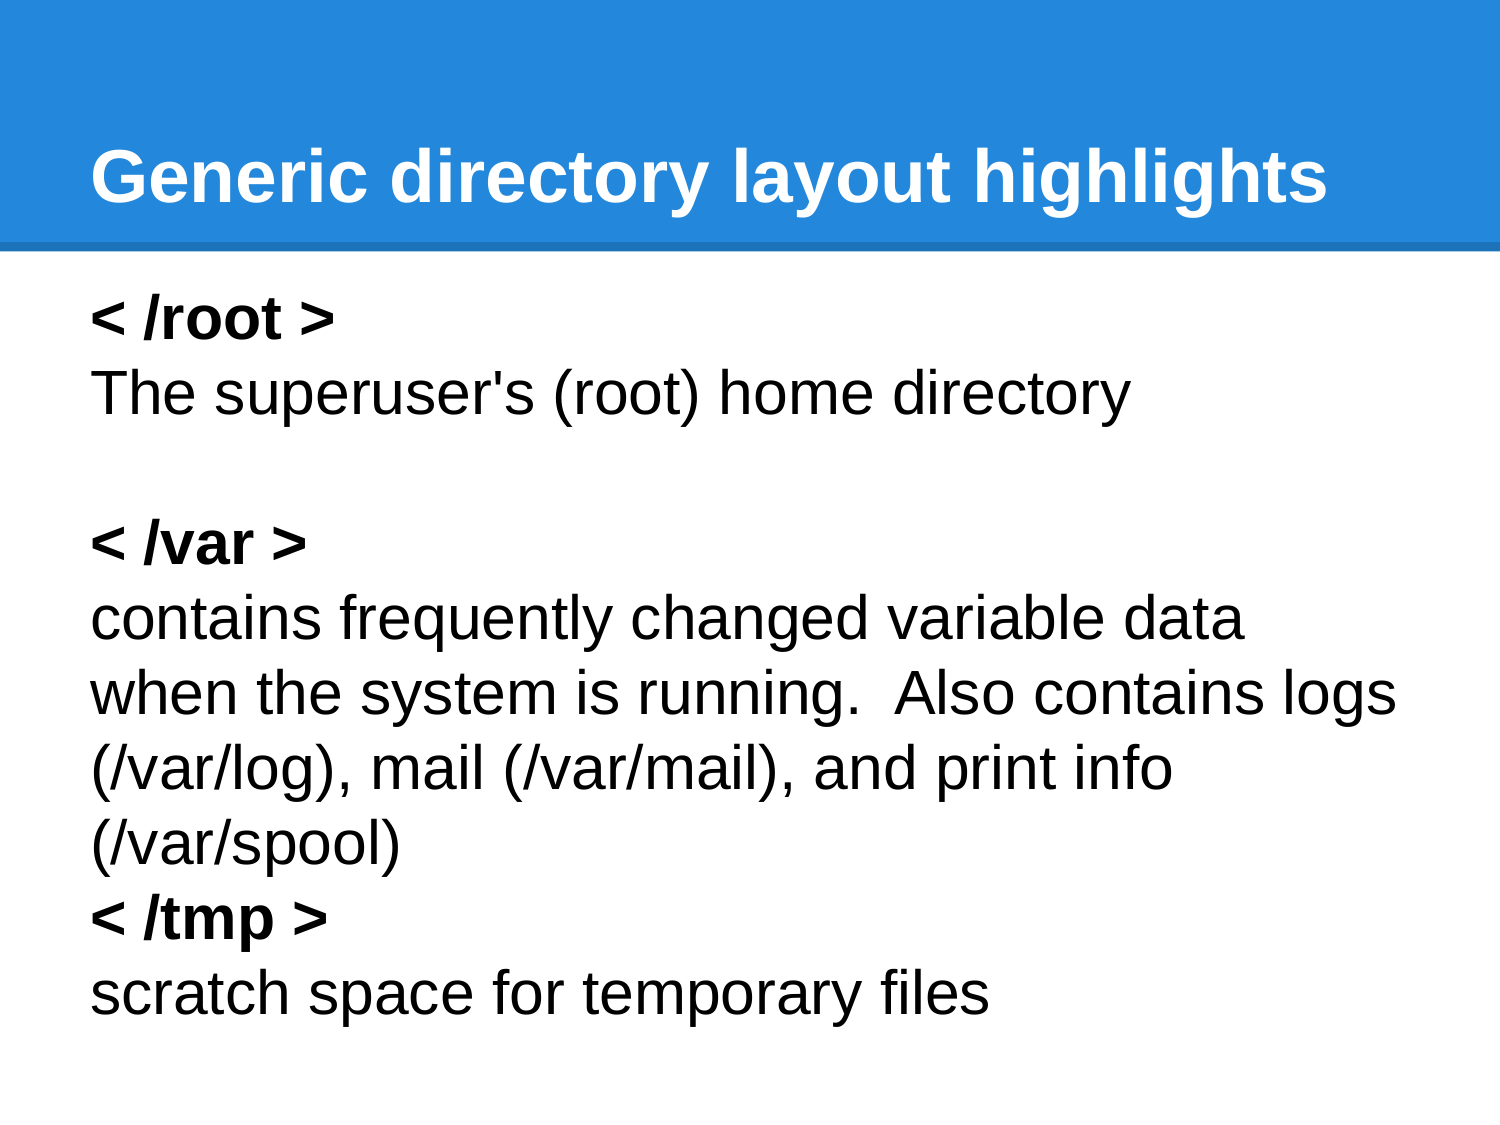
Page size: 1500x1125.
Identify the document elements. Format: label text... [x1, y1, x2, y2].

title Generic directory layout highlights [75, 45, 1425, 233]
list < /root > The superuser's (root) home directory < /var > contains frequently changed variable data when the system is running. Also contains logs (/var/log), mail (/var/mail), and print info (/var/spool) < /tmp > scratch space for temporary files [75, 262, 1425, 1078]
